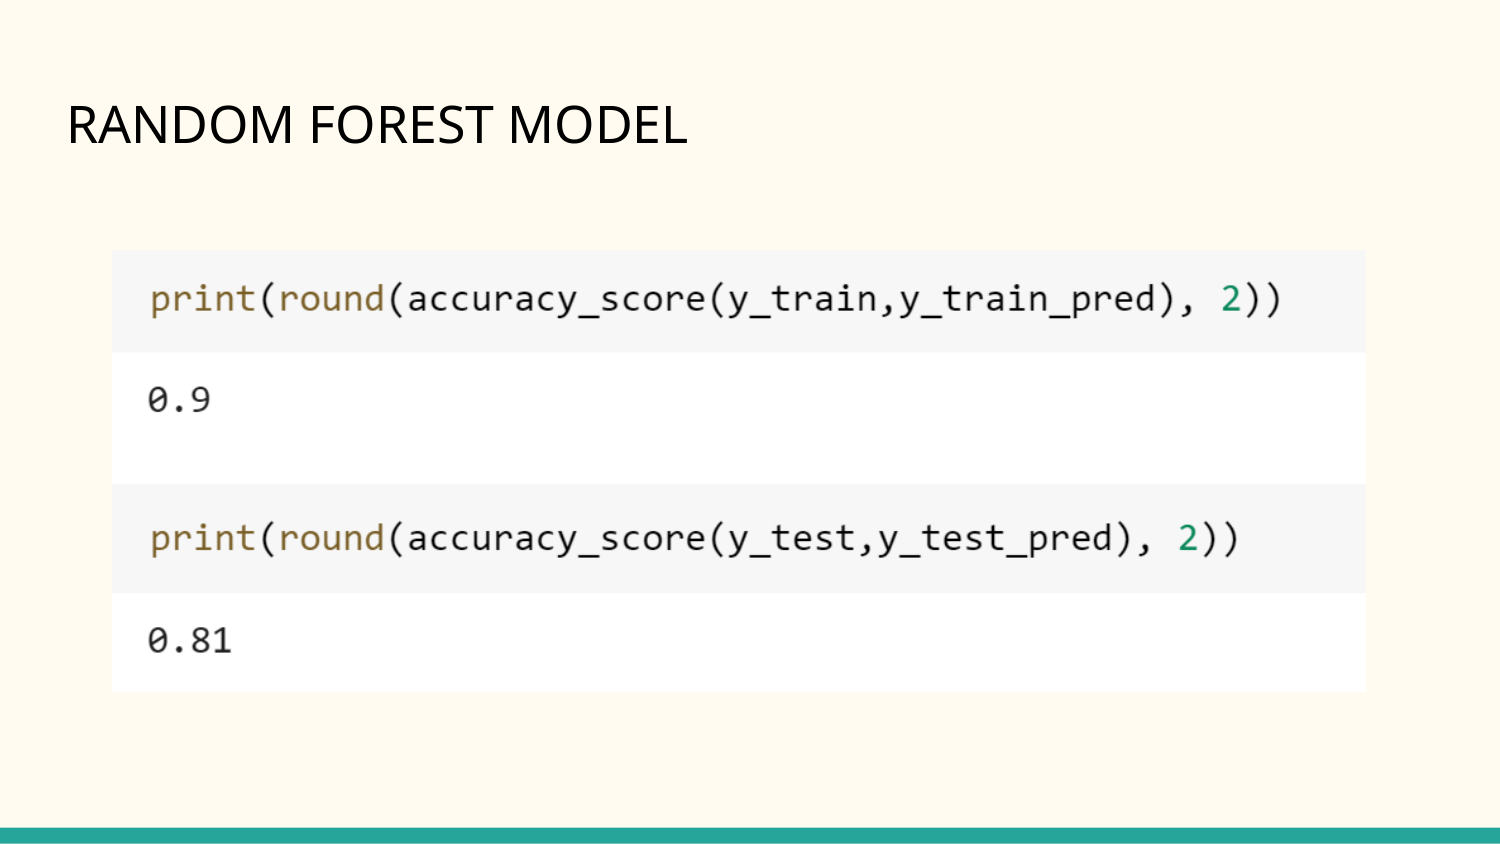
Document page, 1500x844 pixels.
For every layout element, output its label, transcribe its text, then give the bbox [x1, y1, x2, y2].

title RANDOM FOREST MODEL [51, 72, 1449, 174]
picture [112, 250, 1366, 692]
